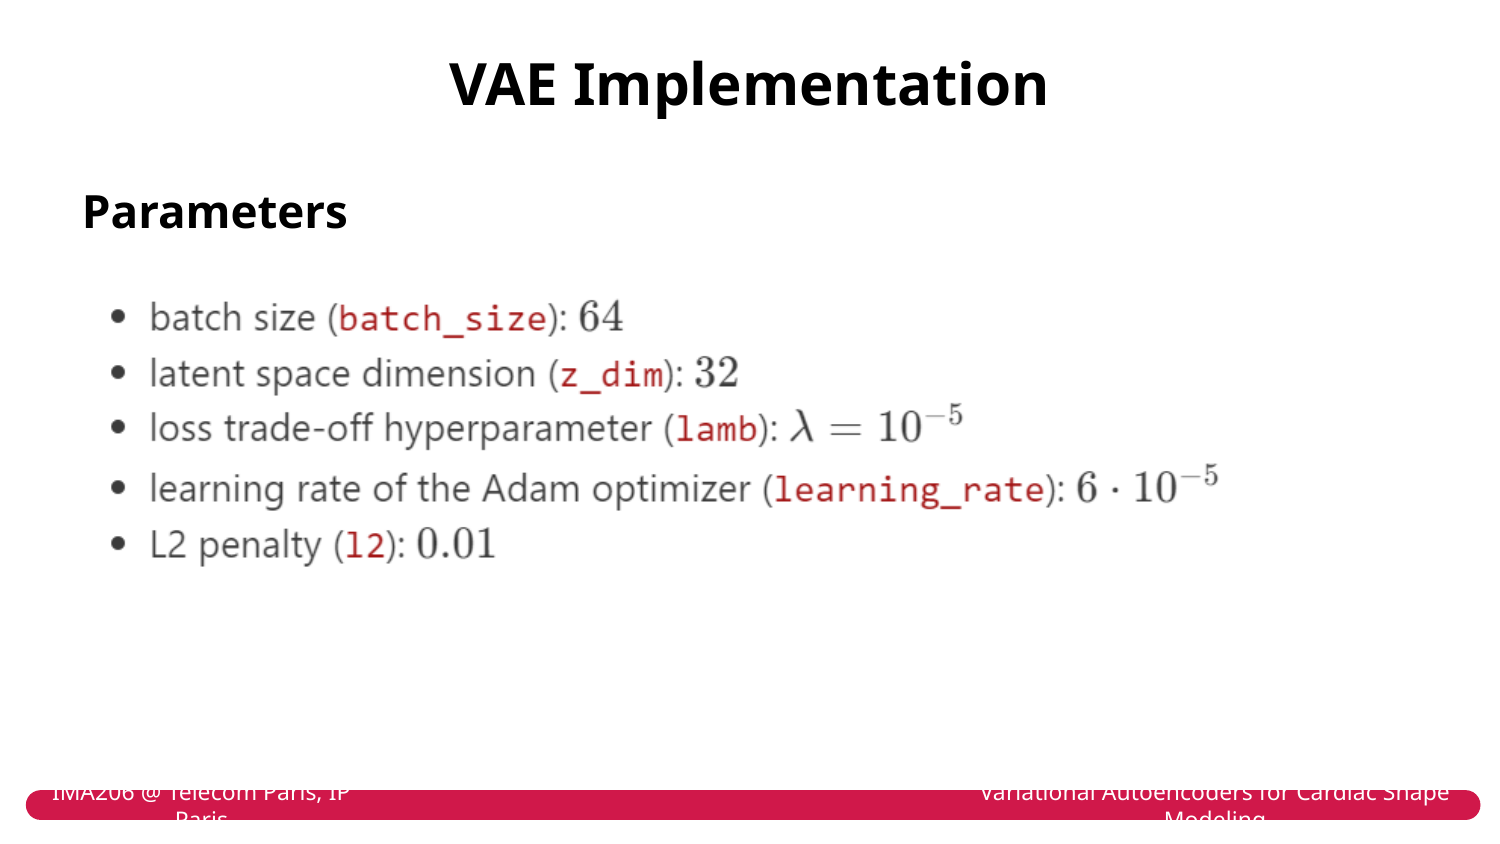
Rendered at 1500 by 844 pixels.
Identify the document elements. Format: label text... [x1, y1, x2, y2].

text_box IMA206 @ Telecom Paris, IP Paris [20, 786, 383, 824]
text_box [383, 790, 946, 820]
text_box Variational Autoencoders for Cardiac Shape Modeling [946, 786, 1484, 824]
picture [54, 272, 1232, 588]
text_box Parameters [66, 168, 403, 263]
text_box VAE Implementation [0, 32, 1500, 127]
